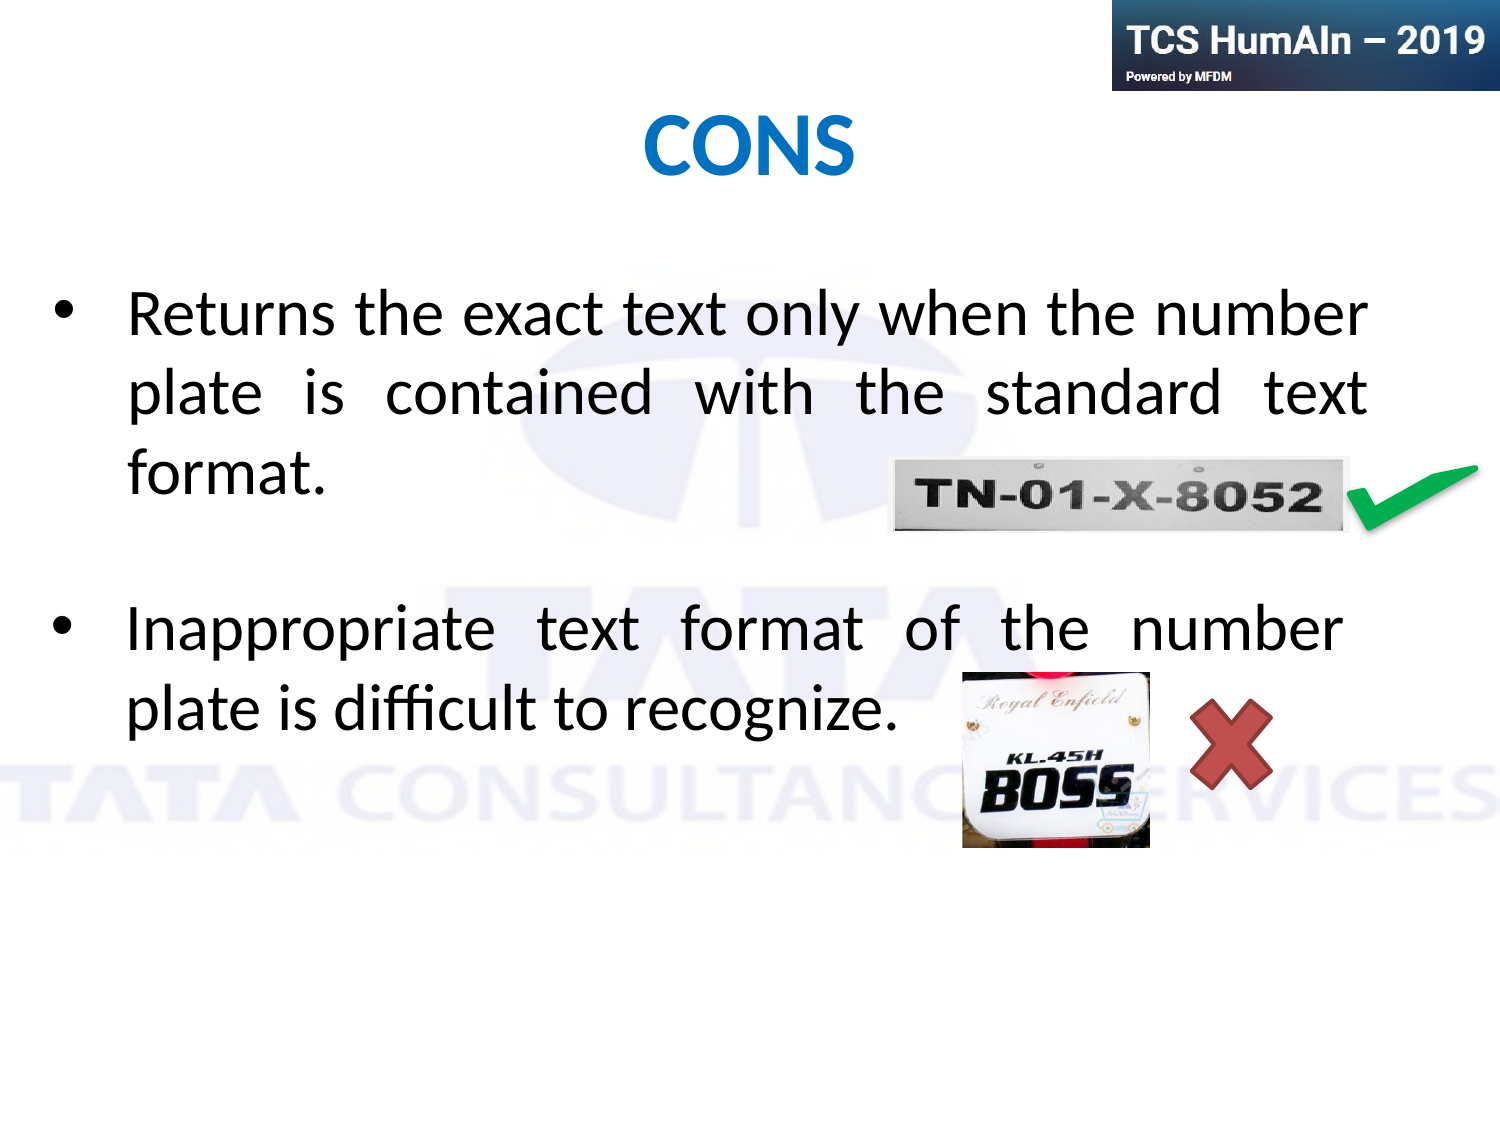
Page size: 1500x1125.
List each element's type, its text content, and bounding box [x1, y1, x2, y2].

text_box Inappropriate text format of the number plate is difficult to recognize. [35, 576, 1361, 752]
picture [962, 672, 1151, 848]
title CONS [75, 45, 1425, 233]
picture [1112, 0, 1500, 91]
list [887, 455, 1351, 534]
text_box Returns the exact text only when the number plate is contained with the standard text format. [37, 260, 1385, 651]
text_box [1385, 465, 1479, 523]
text_box [1189, 752, 1274, 791]
